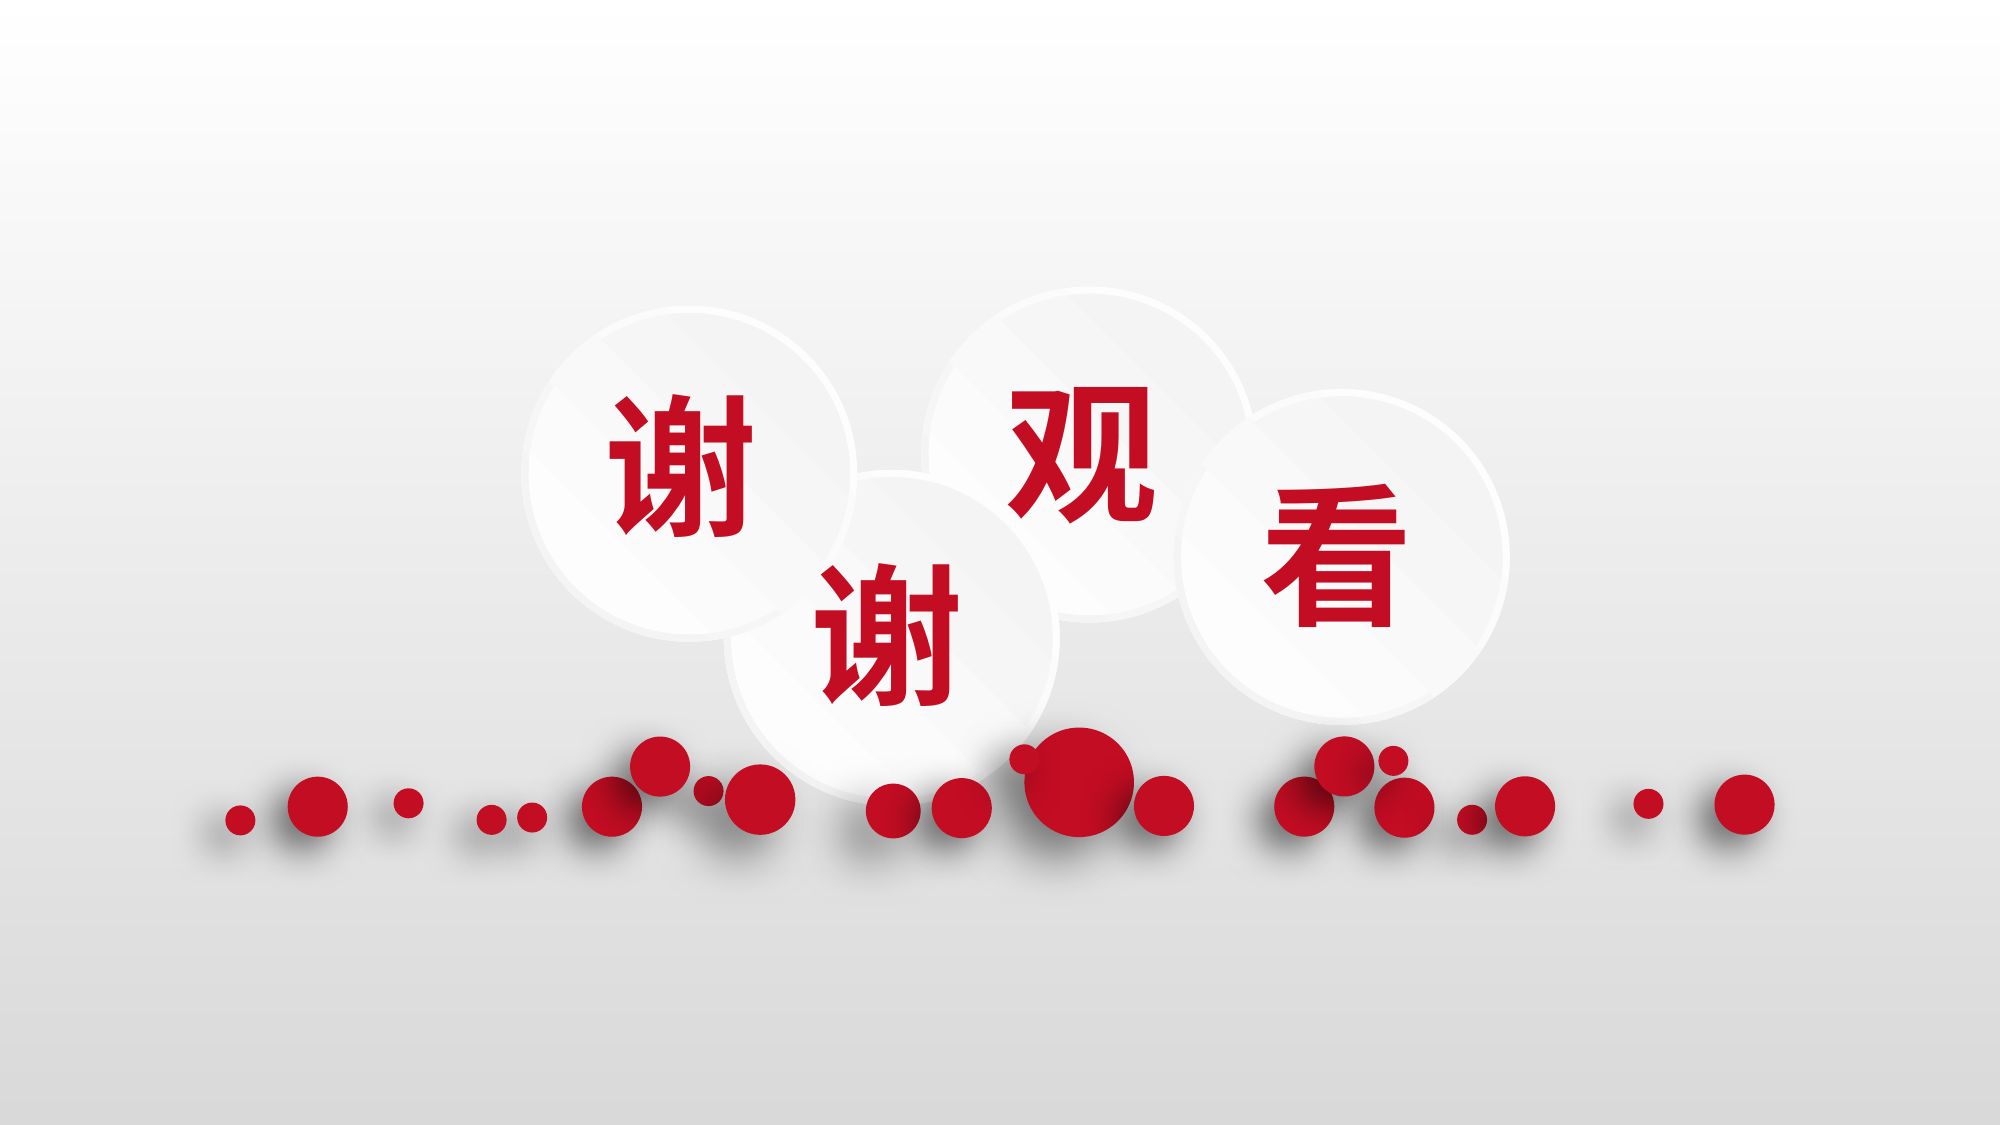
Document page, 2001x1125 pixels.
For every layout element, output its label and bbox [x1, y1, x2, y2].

text_box [1378, 745, 1409, 776]
text_box [865, 813, 892, 839]
text_box [932, 813, 992, 839]
text_box [517, 802, 548, 833]
text_box [921, 286, 1258, 623]
text_box [1034, 727, 1132, 838]
text_box [521, 305, 858, 642]
text_box [225, 805, 256, 836]
text_box [287, 776, 348, 837]
text_box [1377, 780, 1434, 838]
text_box [1133, 775, 1195, 836]
text_box [1633, 788, 1664, 819]
text_box [1314, 736, 1359, 797]
text_box [1173, 388, 1510, 726]
text_box [1274, 800, 1315, 837]
text_box [476, 804, 507, 835]
text_box [630, 736, 691, 797]
text_box [581, 788, 625, 837]
text_box [1495, 776, 1556, 837]
text_box [393, 788, 424, 819]
text_box [723, 469, 1060, 806]
text_box [1714, 774, 1775, 835]
text_box [727, 813, 793, 835]
